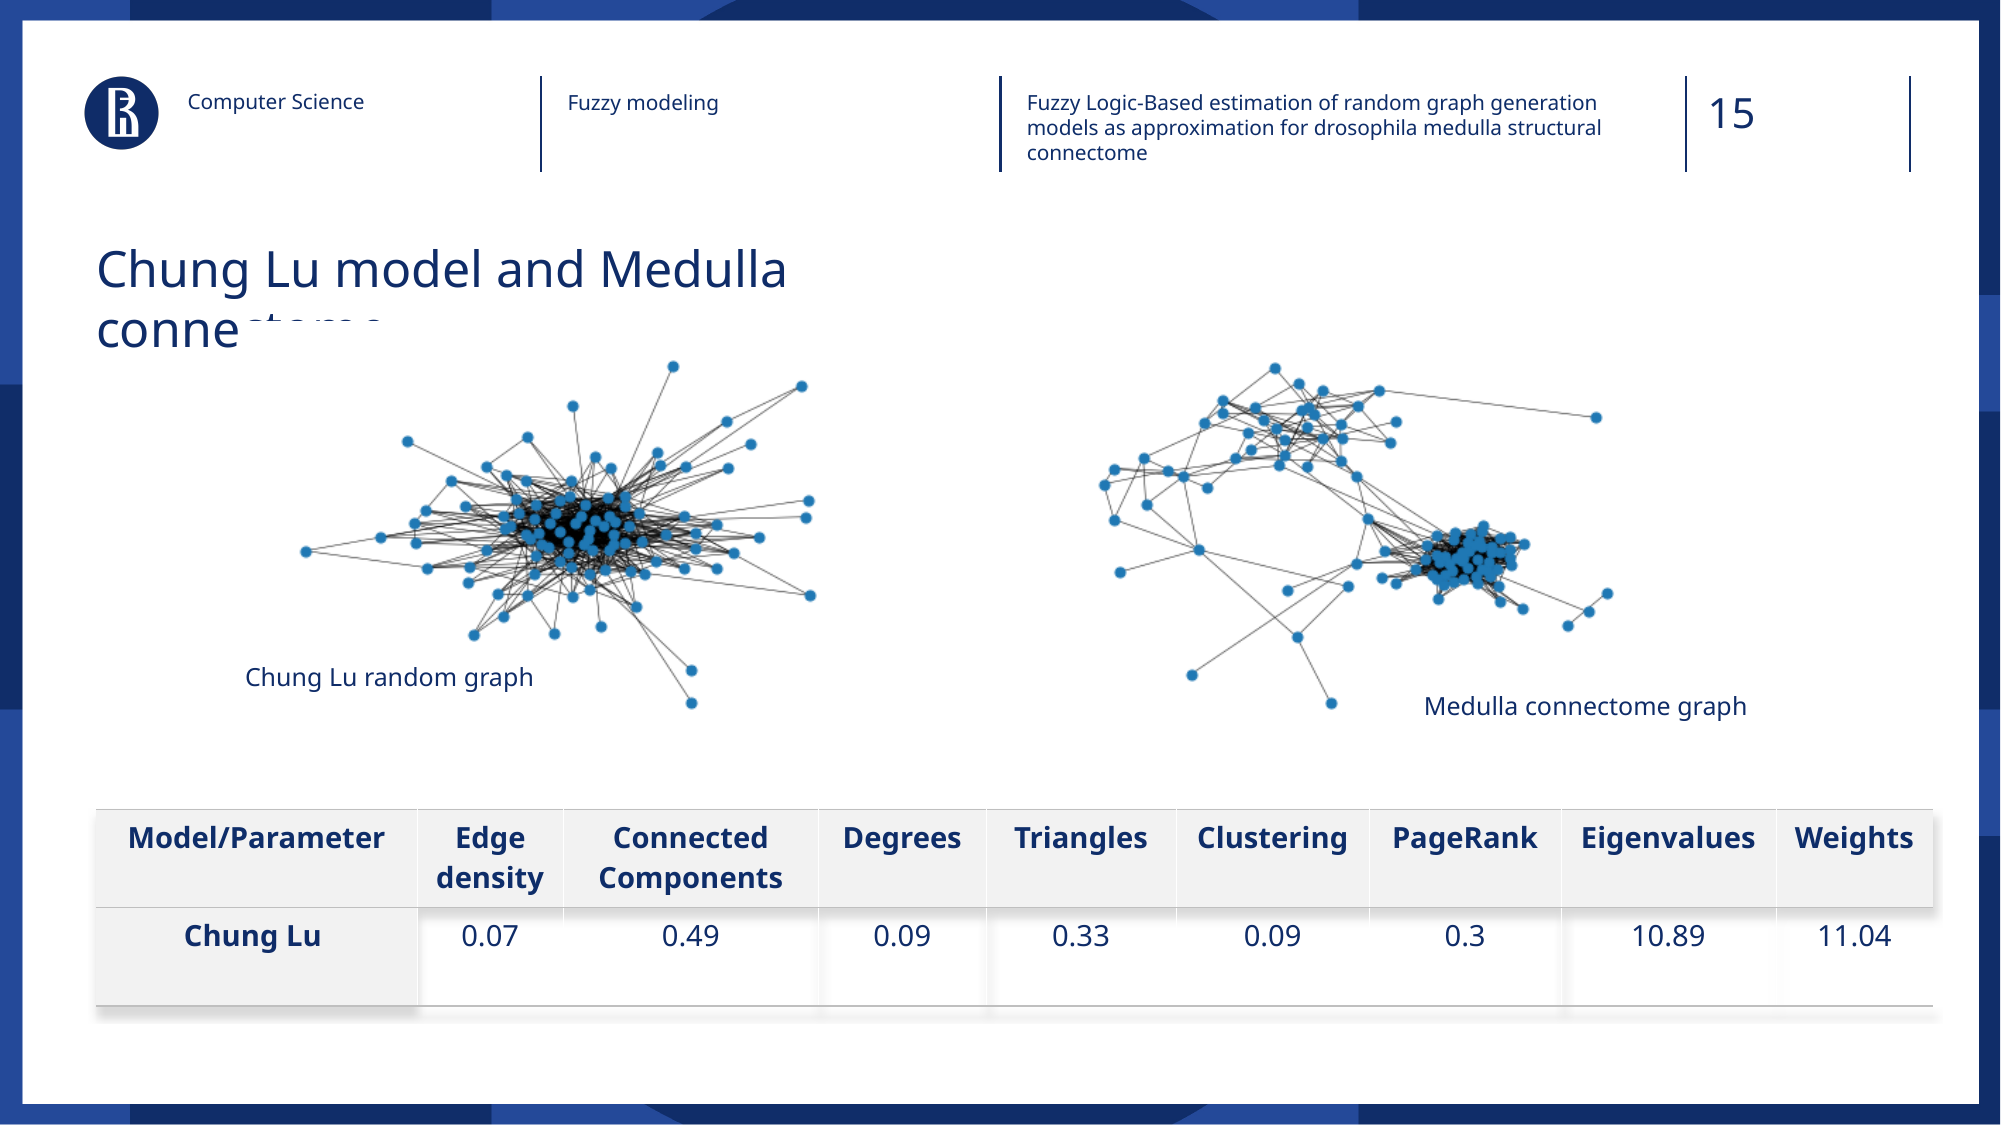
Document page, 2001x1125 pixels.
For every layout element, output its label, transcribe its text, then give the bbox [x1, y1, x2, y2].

table_header Model/Parameter [96, 810, 417, 907]
picture [0, 0, 2001, 1125]
table_cell Chung Lu [96, 908, 417, 1005]
table_header PageRank [1370, 810, 1561, 907]
table_header Triangles [987, 810, 1176, 907]
text_box Medulla connectome graph [1669, 688, 1934, 748]
table_header Connected Components [564, 810, 818, 907]
list Fuzzy modeling [567, 90, 907, 157]
table_cell 11.04 [1777, 908, 1933, 1005]
title Chung Lu model and Medulla connectome [96, 237, 1078, 365]
table_header Degrees [819, 810, 986, 907]
list Fuzzy Logic-Based estimation of random graph generation models as approximation for drosophila medulla structural connectome [1026, 90, 1669, 157]
table_cell 0.49 [564, 908, 818, 1005]
table_header Clustering [1177, 810, 1369, 907]
table_cell 0.07 [418, 908, 563, 1005]
table_cell 0.33 [987, 908, 1176, 1005]
table_cell 0.3 [1370, 908, 1561, 1005]
table_header Weights [1777, 810, 1933, 907]
table_header Edge density [418, 810, 563, 907]
table_cell 0.09 [1177, 908, 1369, 1005]
list Computer Science [187, 88, 500, 157]
table_header Eigenvalues [1562, 810, 1776, 907]
table_cell 0.09 [819, 908, 986, 1005]
table_cell 10.89 [1562, 908, 1776, 1005]
